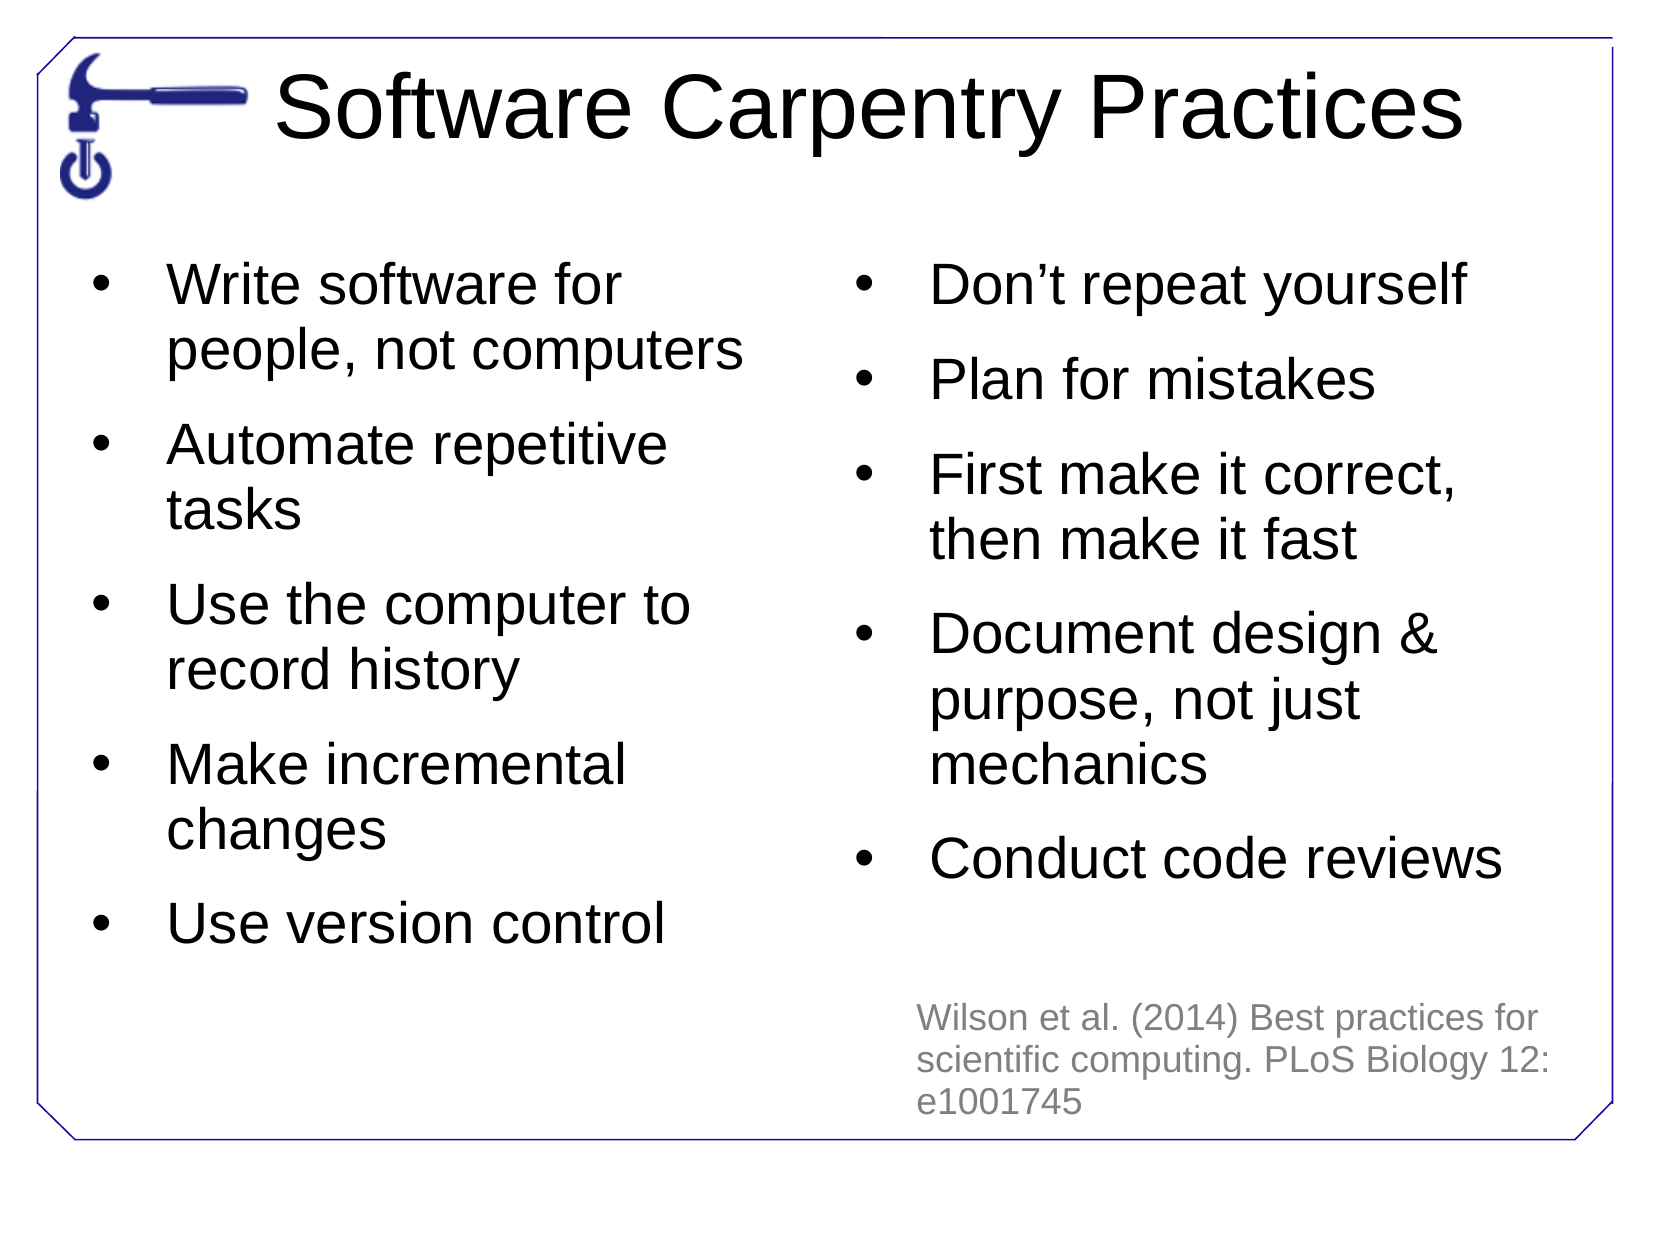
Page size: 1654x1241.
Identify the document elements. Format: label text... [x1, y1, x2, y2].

text_box Wilson et al. (2014) Best practices for scientific computing. PLoS Biology 12: e1001745 [901, 990, 1590, 1131]
picture [60, 39, 250, 224]
list Write software for people, not computers Automate repetitive tasks Use the computer to record history Make incremental changes Use version control [76, 245, 809, 958]
list Don’t repeat yourself Plan for mistakes First make it correct, then make it fast Document design & purpose, not just mechanics Conduct code reviews [839, 245, 1572, 858]
picture [60, 34, 250, 49]
title Software Carpentry Practices [126, 49, 1615, 257]
